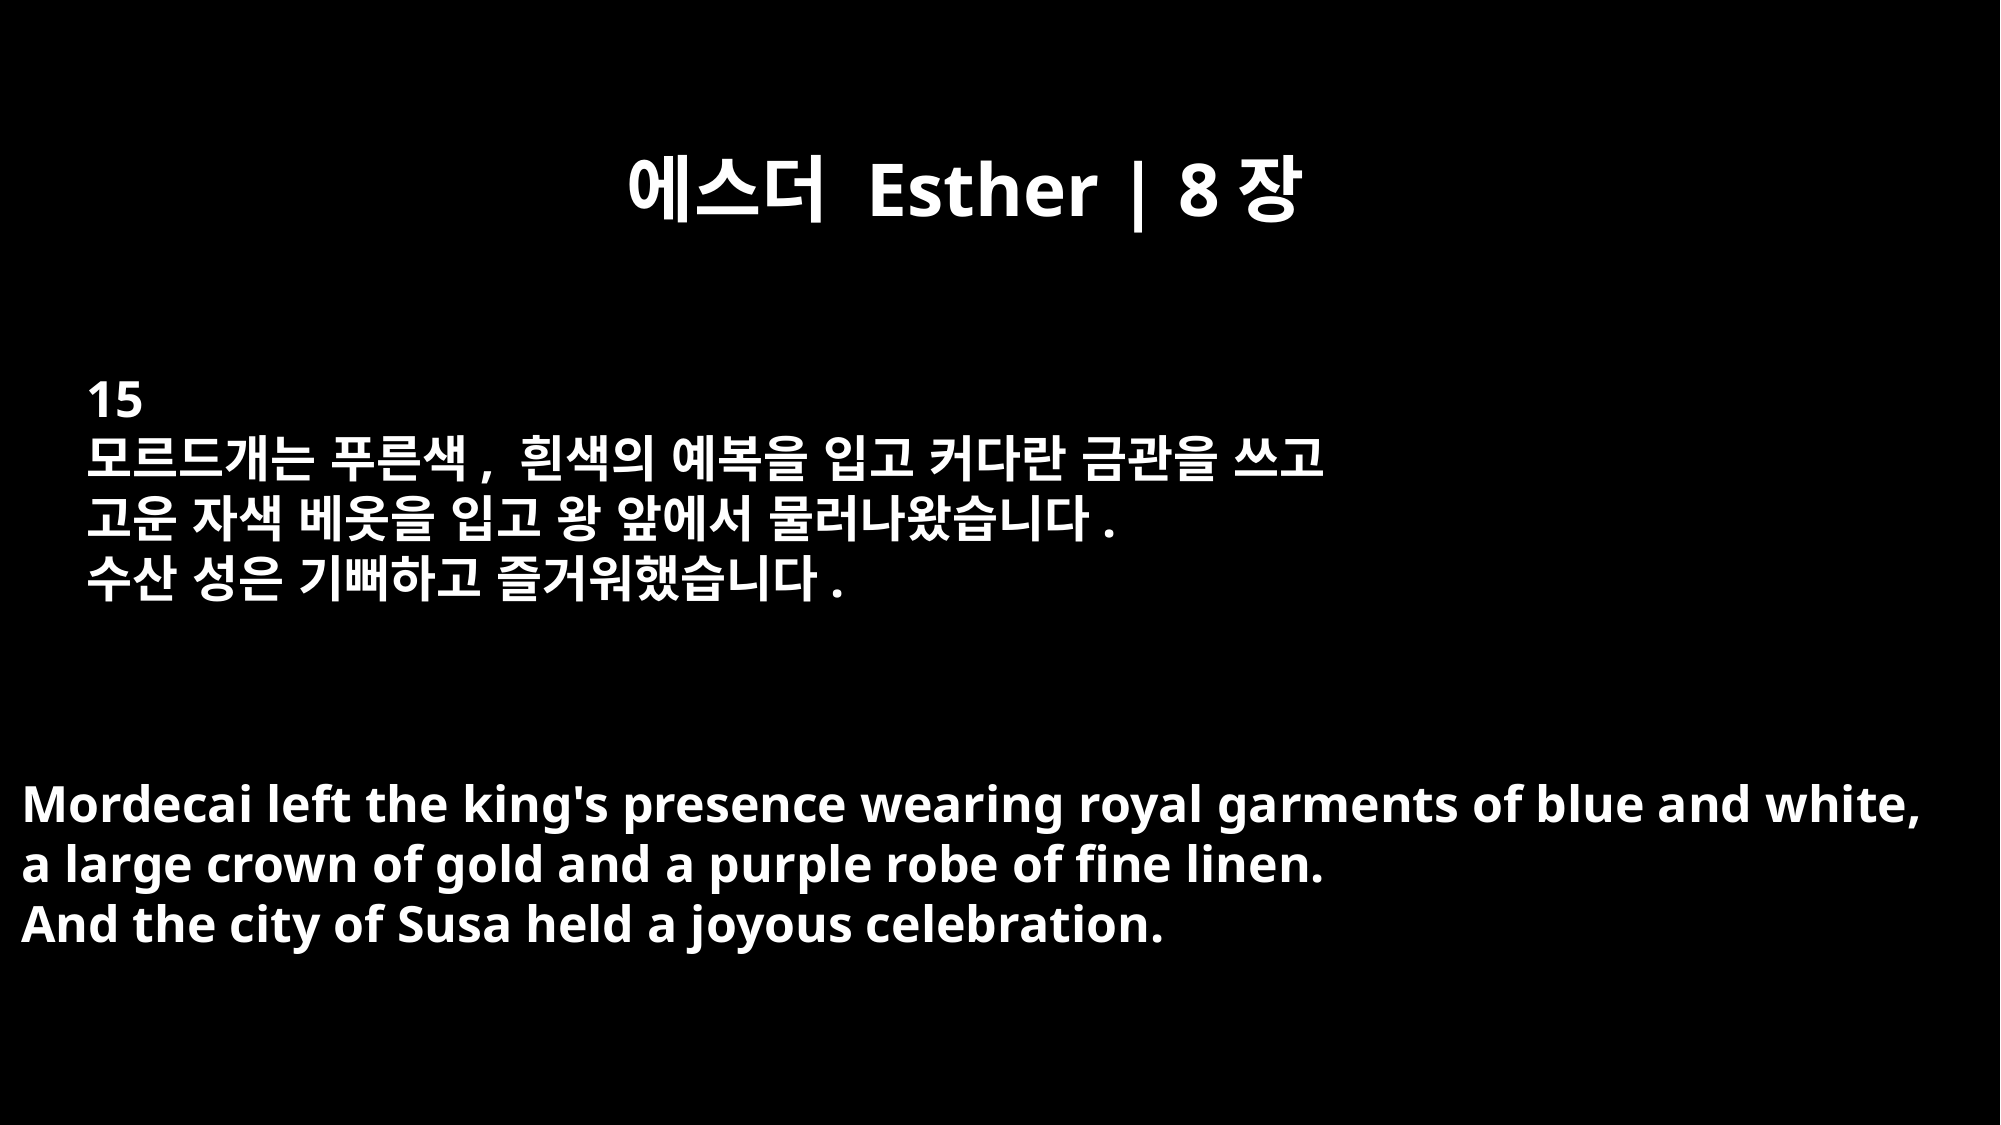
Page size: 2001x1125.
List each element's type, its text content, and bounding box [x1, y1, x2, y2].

text_box Mordecai left the king's presence wearing royal garments of blue and white, a large crown of gold and a purple robe of fine linen. And the city of Susa held a joyous celebration. [6, 764, 1951, 960]
text_box 에스더 Esther | 8장 [612, 136, 1320, 239]
text_box 15 모르드개는 푸른색, 흰색의 예복을 입고 커다란 금관을 쓰고 고운 자색 베옷을 입고 왕 앞에서 물러나왔습니다. 수산 성은 기뻐하고 즐거워했습니다. [72, 359, 1356, 615]
